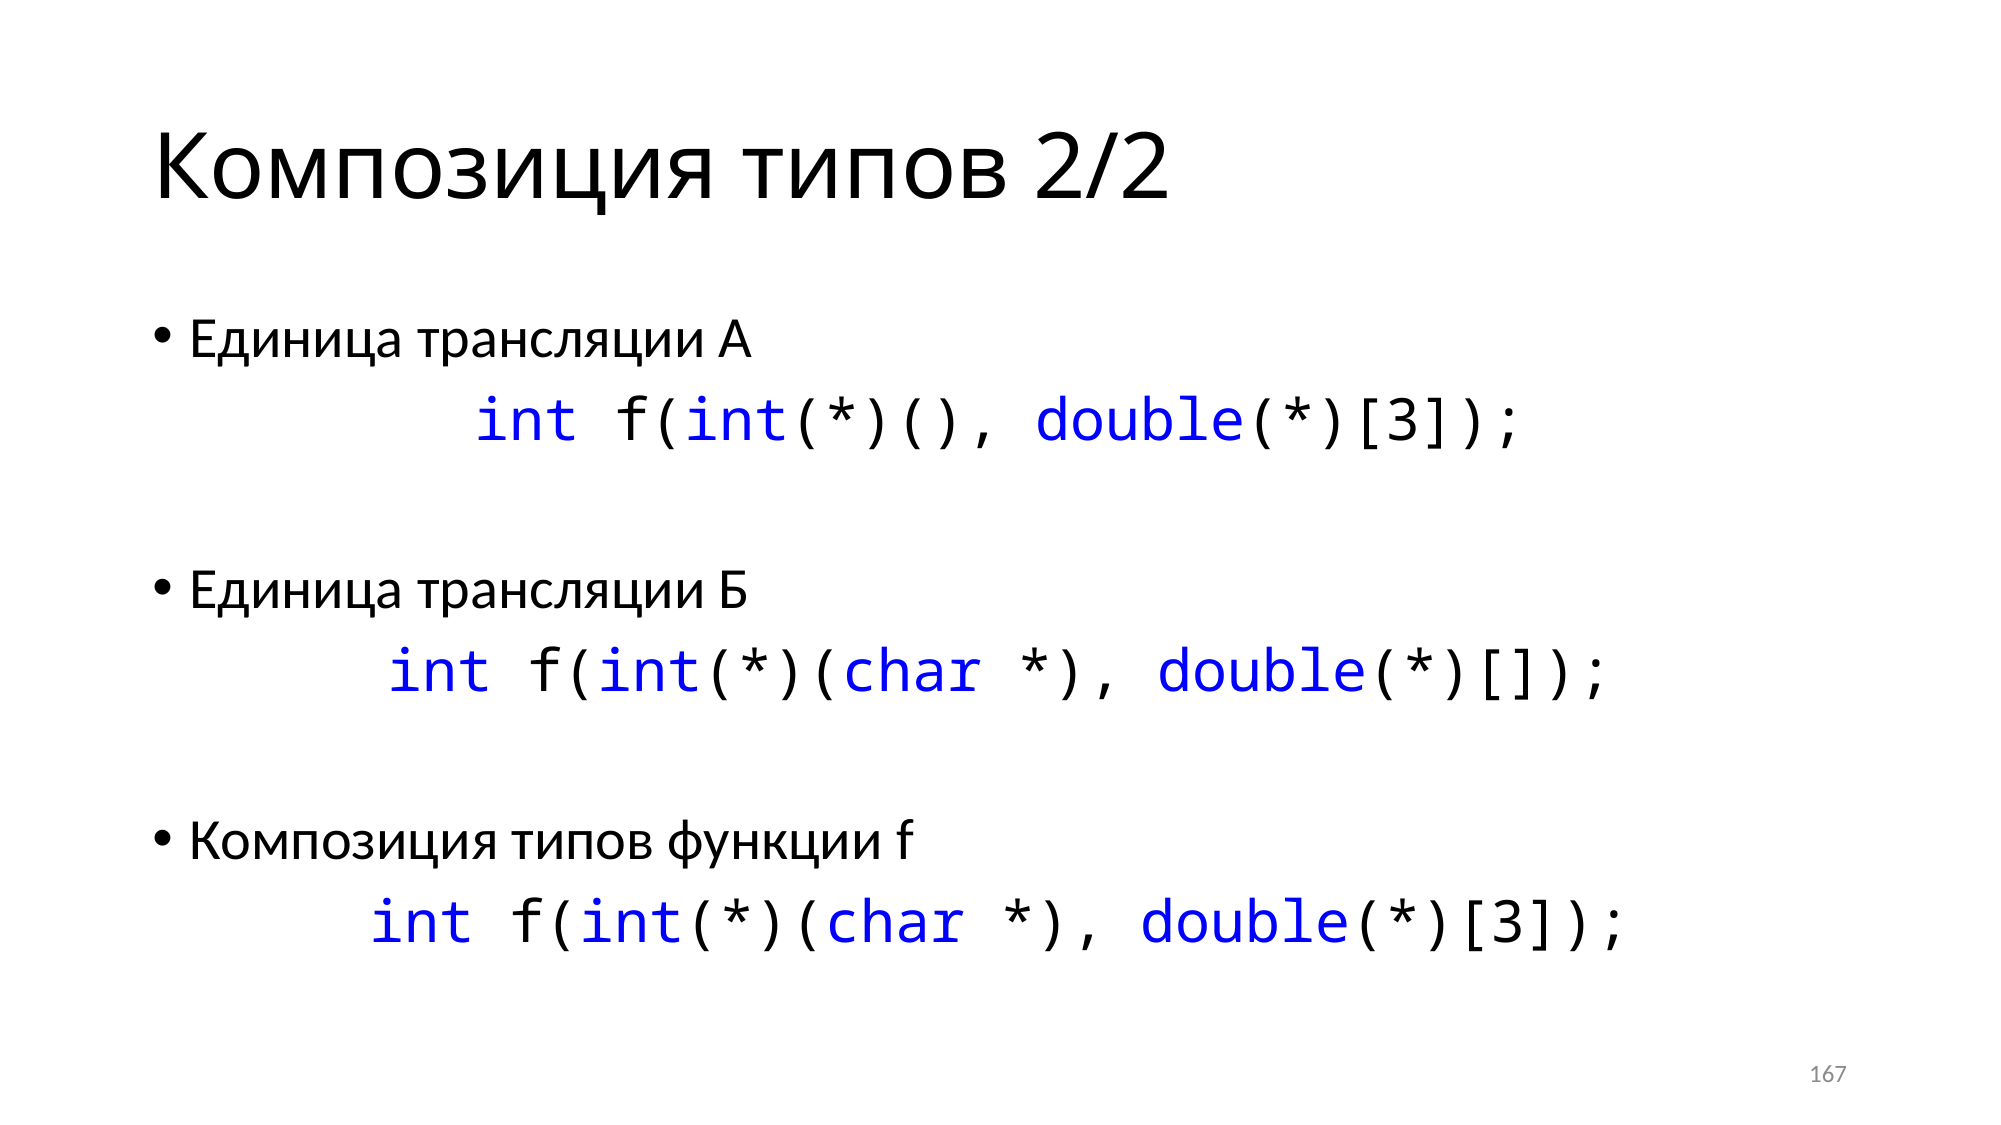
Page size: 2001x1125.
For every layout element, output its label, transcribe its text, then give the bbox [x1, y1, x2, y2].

slide_number 167 [1412, 1042, 1863, 1103]
title Композиция типов 2/2 [137, 59, 1863, 278]
list Единица трансляции А int f(int(*)(), double(*)[3]); Единица трансляции Б int f(int(*)(char *), double(*)[]); Композиция типов функции f int f(int(*)(char *), double(*)[3]); [137, 299, 1863, 1014]
